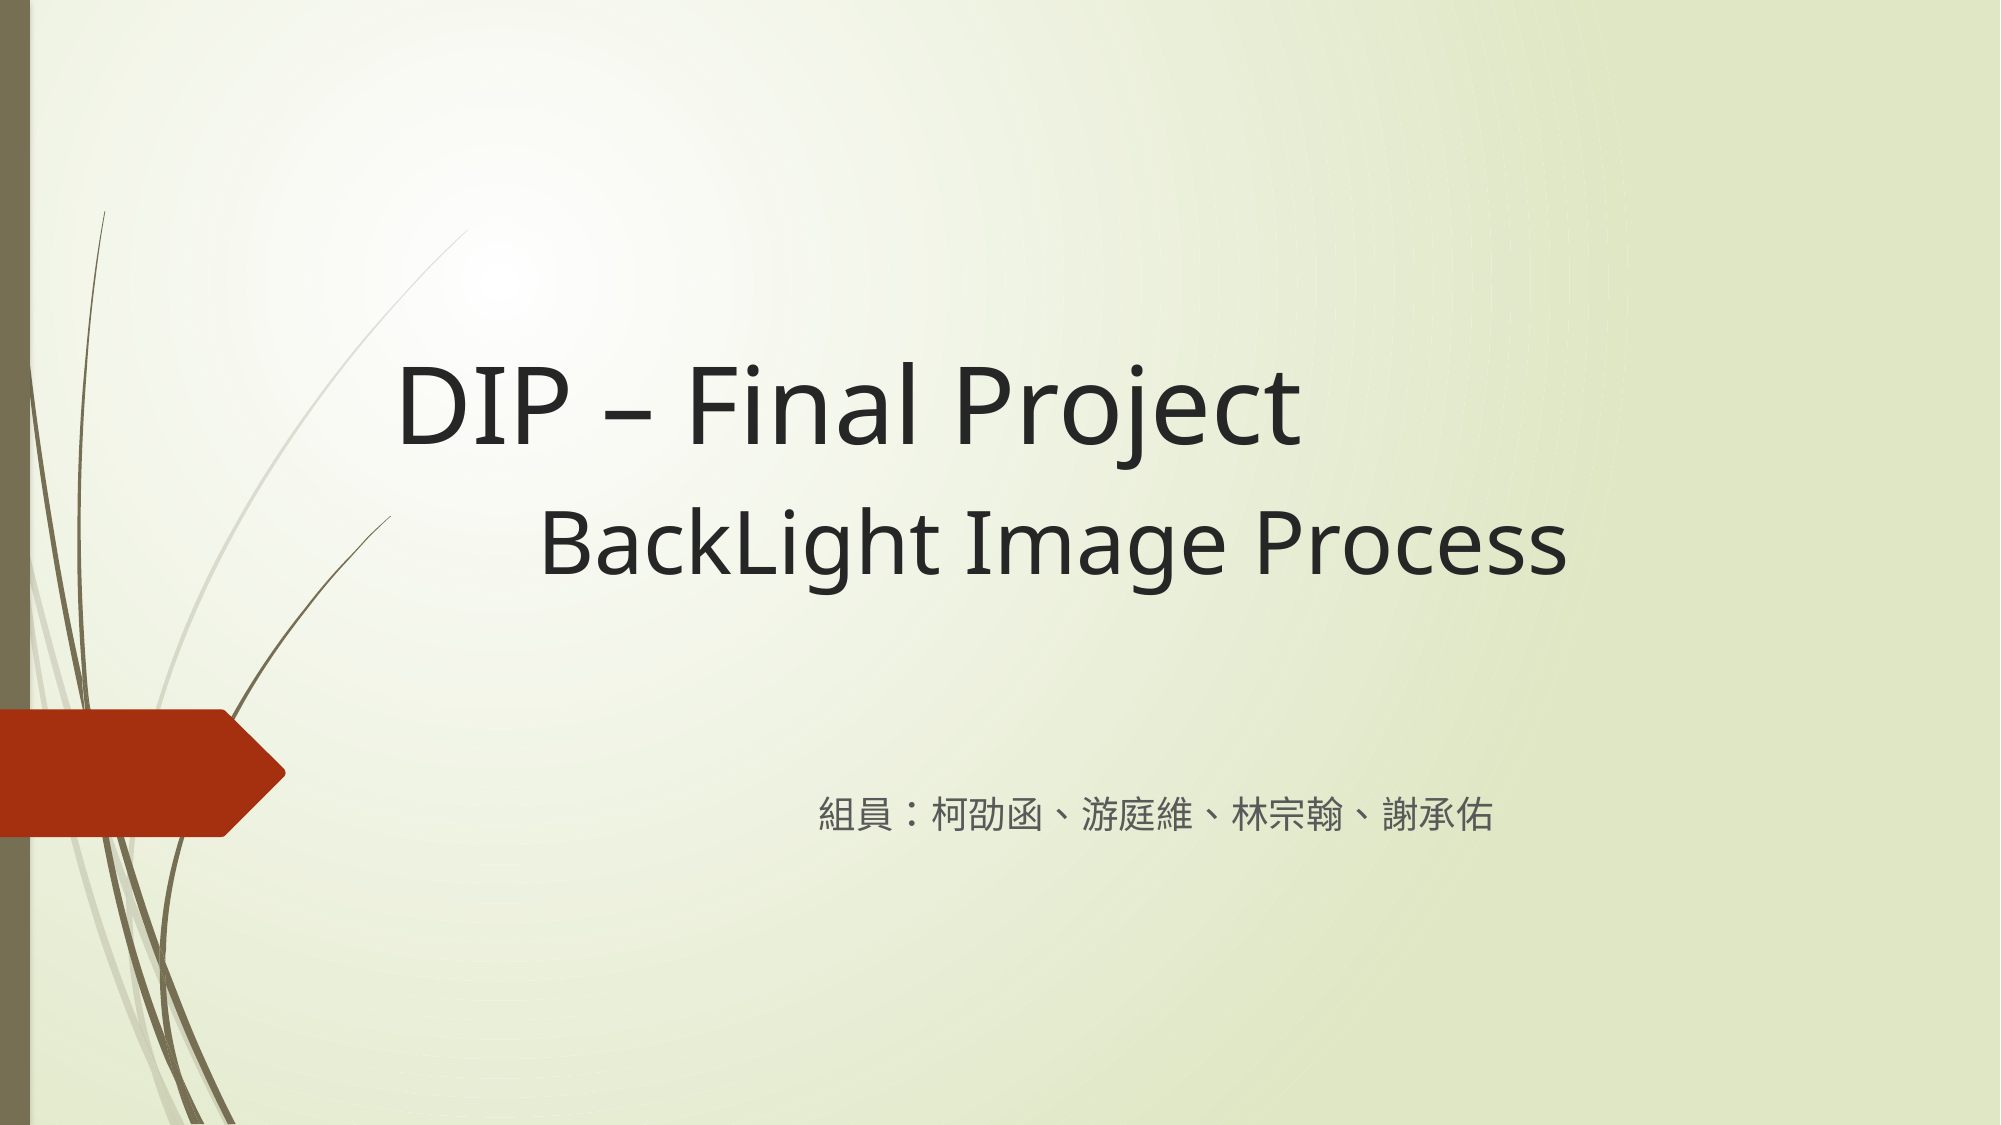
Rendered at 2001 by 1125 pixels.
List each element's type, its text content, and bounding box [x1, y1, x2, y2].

title DIP – Final Project BackLight Image Process [378, 232, 1841, 604]
subtitle 組員：柯劭函、游庭維、林宗翰、謝承佑 [424, 783, 1888, 969]
